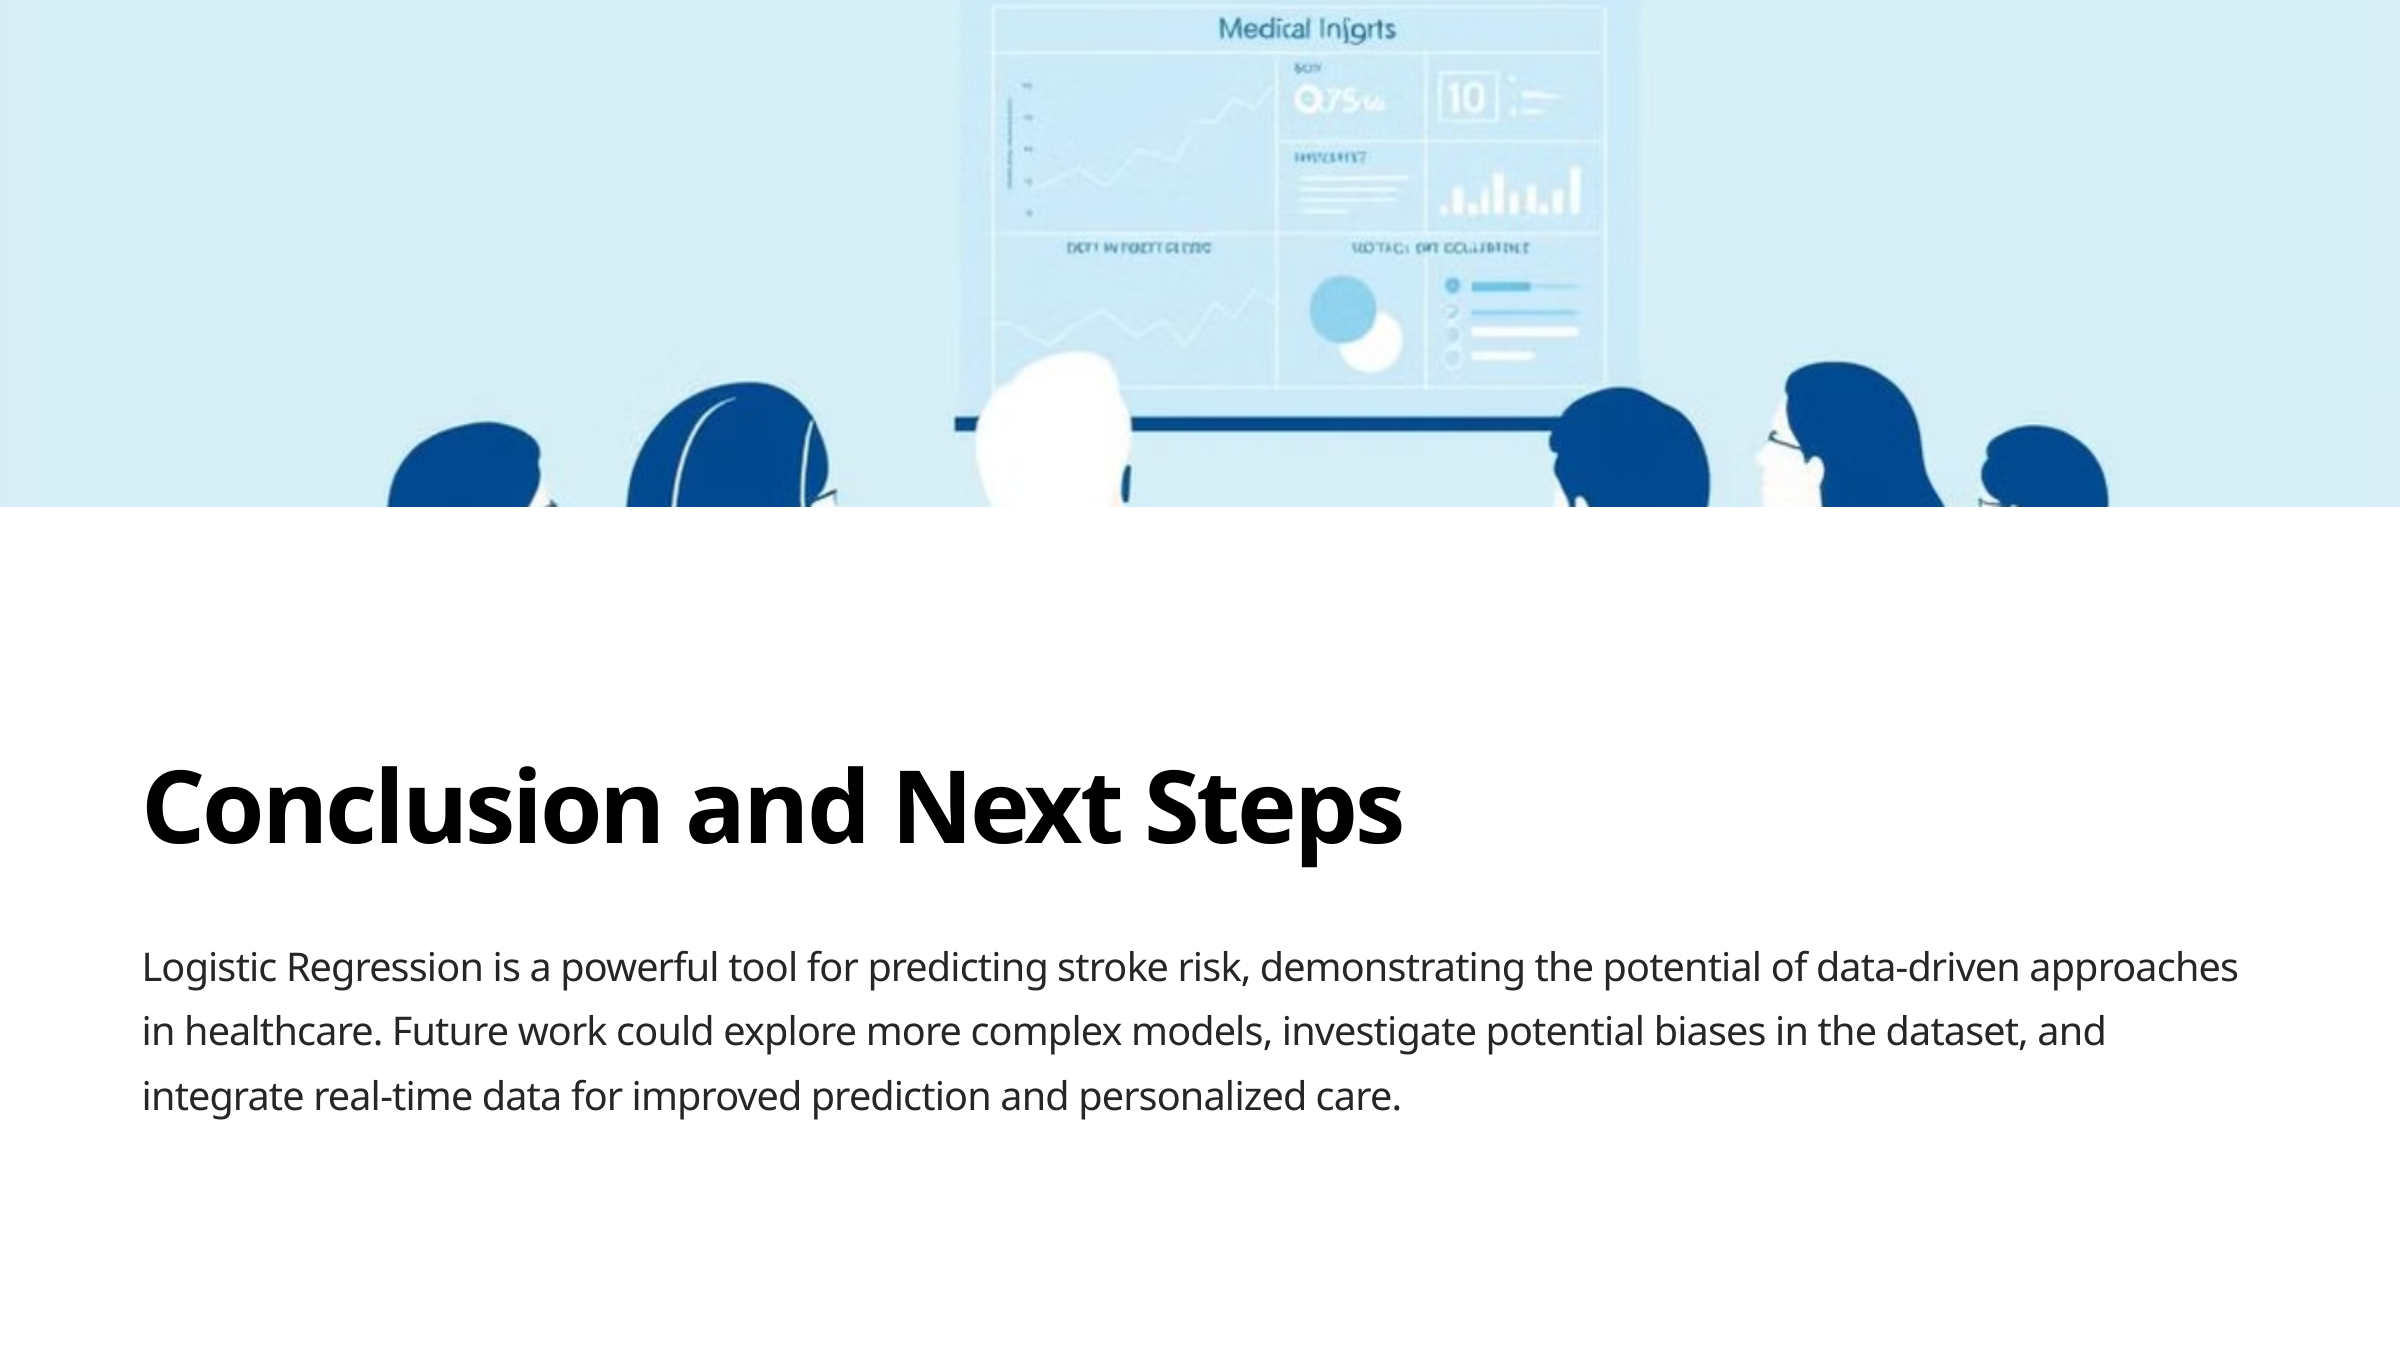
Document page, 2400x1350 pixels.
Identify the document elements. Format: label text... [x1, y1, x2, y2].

text_box Conclusion and Next Steps [141, 737, 1399, 864]
picture [0, 0, 2400, 507]
text_box Logistic Regression is a powerful tool for predicting stroke risk, demonstrating the potential of data-driven approaches in healthcare. Future work could explore more complex models, investigate potential biases in the dataset, and integrate real-time data for improved prediction and personalized care. [141, 924, 2259, 1119]
